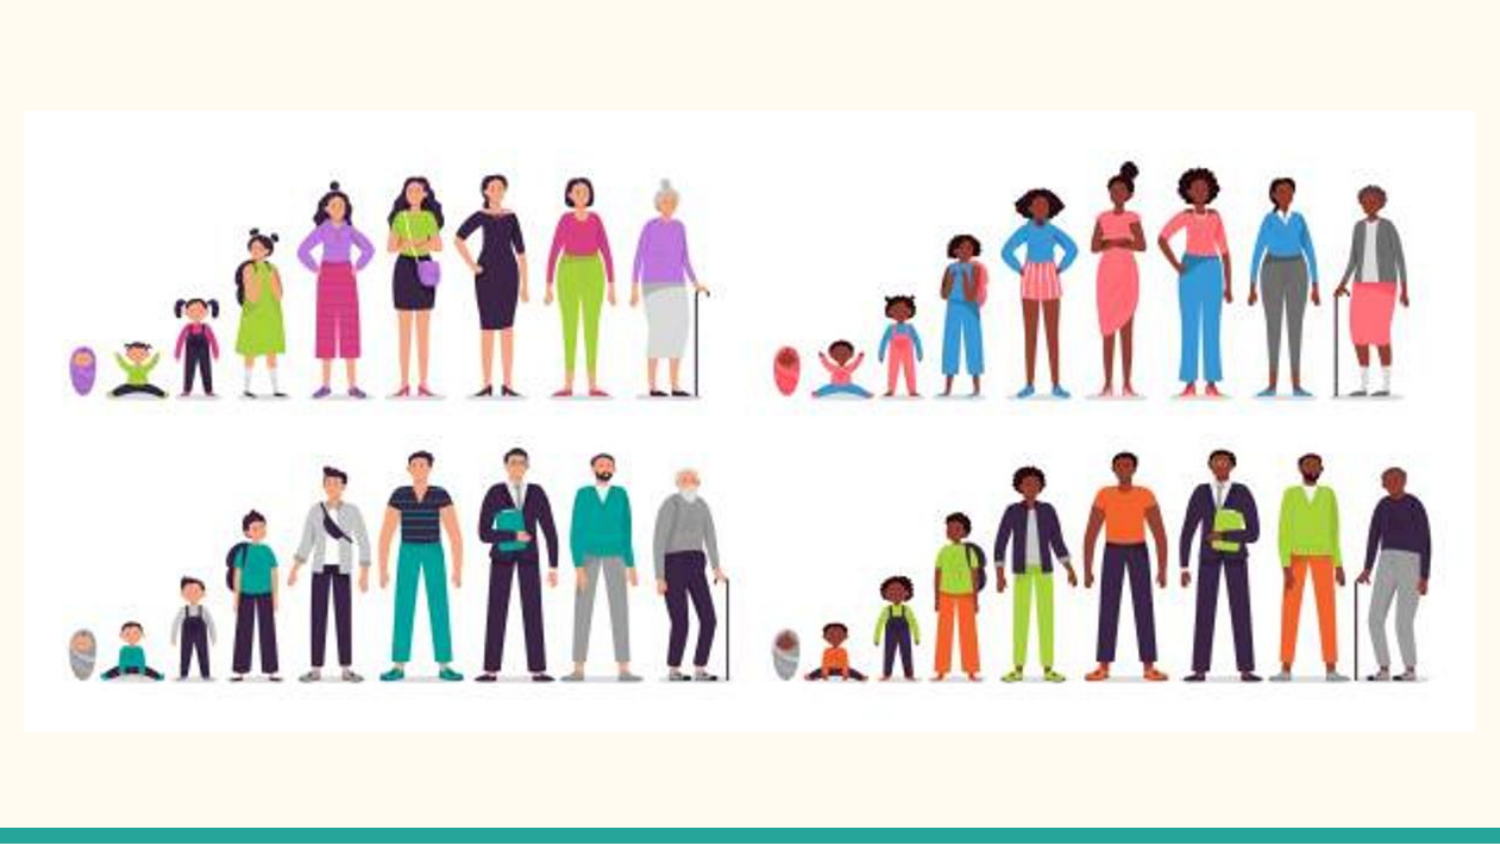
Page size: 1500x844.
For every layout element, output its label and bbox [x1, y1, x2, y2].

picture [24, 111, 1476, 733]
